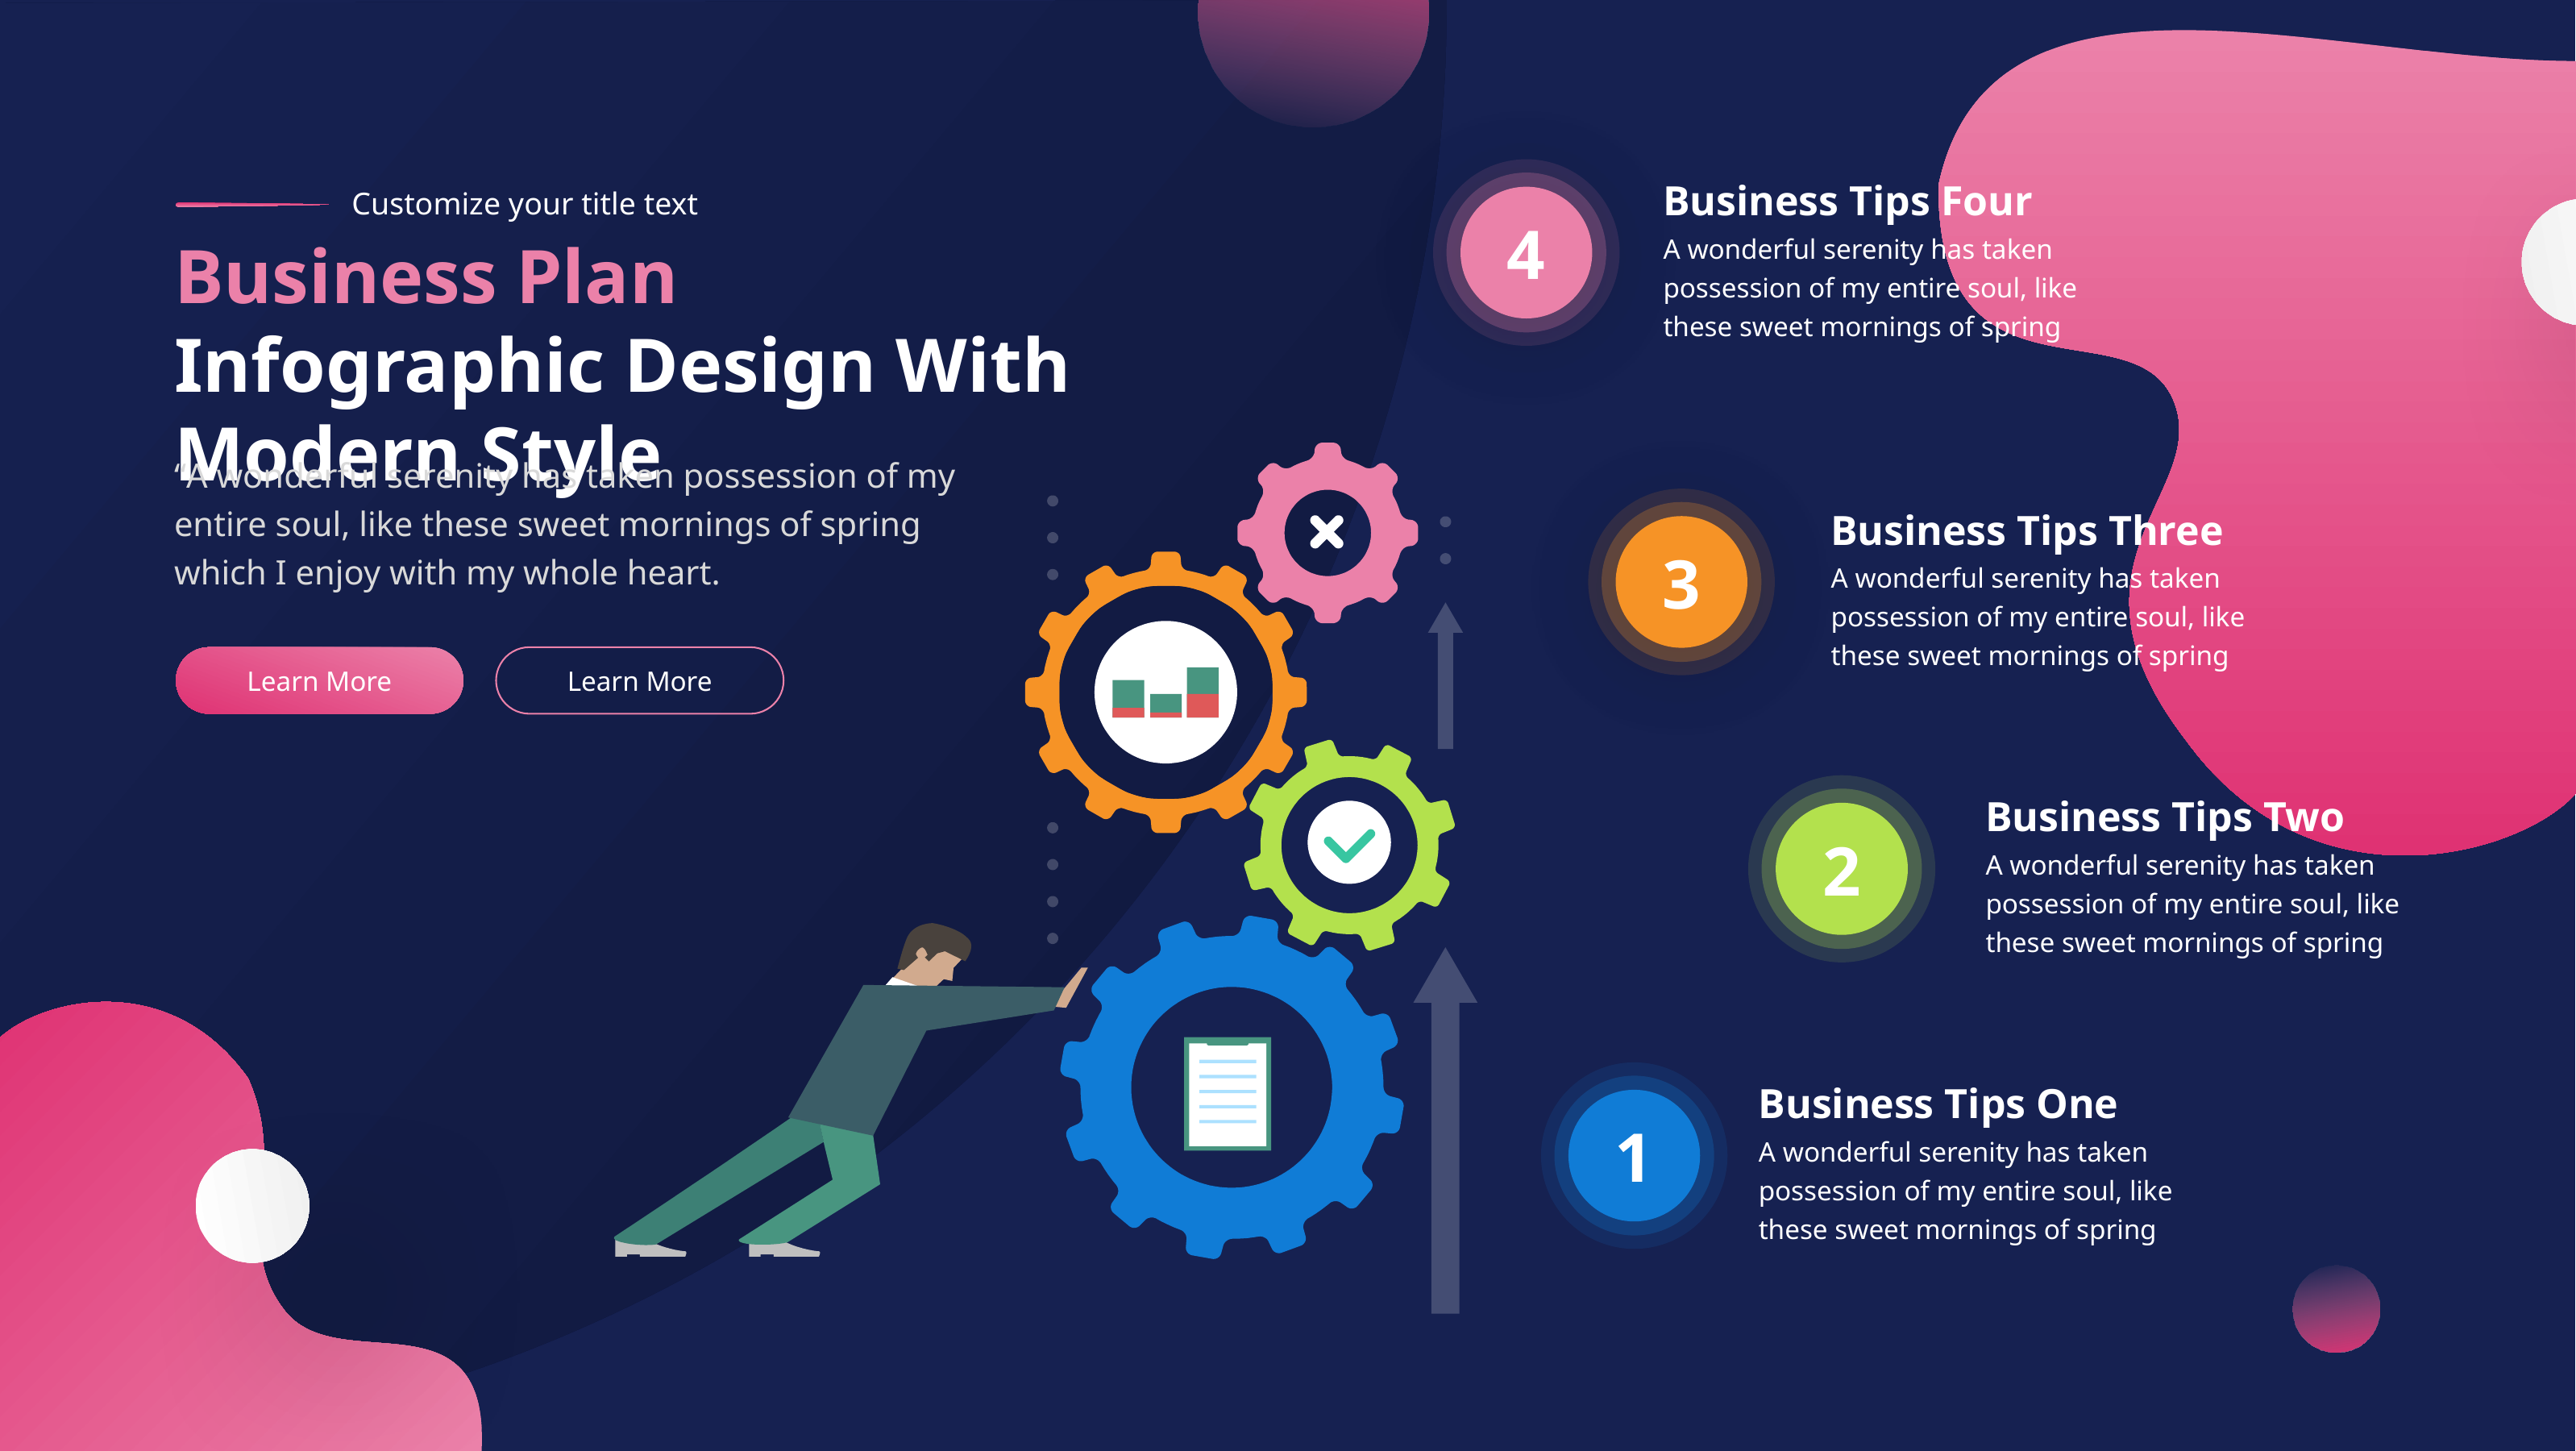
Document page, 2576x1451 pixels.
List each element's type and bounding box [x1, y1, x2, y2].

text_box [1060, 916, 1404, 1259]
text_box [1047, 896, 1058, 908]
text_box [1587, 488, 1776, 676]
text_box [1198, 0, 1428, 127]
text_box [2292, 1265, 2380, 1353]
text_box [1047, 532, 1058, 543]
text_box [1047, 822, 1058, 834]
text_box [1747, 774, 1937, 963]
text_box [1440, 553, 1452, 564]
text_box [1047, 859, 1058, 871]
text_box [1431, 158, 1621, 347]
text_box [495, 646, 785, 715]
text_box [1539, 1061, 1729, 1250]
text_box [613, 923, 1088, 1257]
text_box [1440, 516, 1452, 527]
text_box [175, 201, 330, 209]
text_box [1651, 29, 2575, 964]
text_box [175, 646, 464, 715]
text_box [1244, 739, 1455, 951]
text_box [162, 178, 1119, 597]
text_box [1024, 551, 1307, 834]
text_box [1047, 568, 1058, 580]
text_box [0, 1000, 483, 1451]
text_box [1413, 947, 1478, 1314]
text_box [1427, 602, 1464, 750]
text_box [1747, 1062, 2258, 1251]
text_box [1237, 443, 1419, 624]
text_box [1047, 933, 1058, 945]
